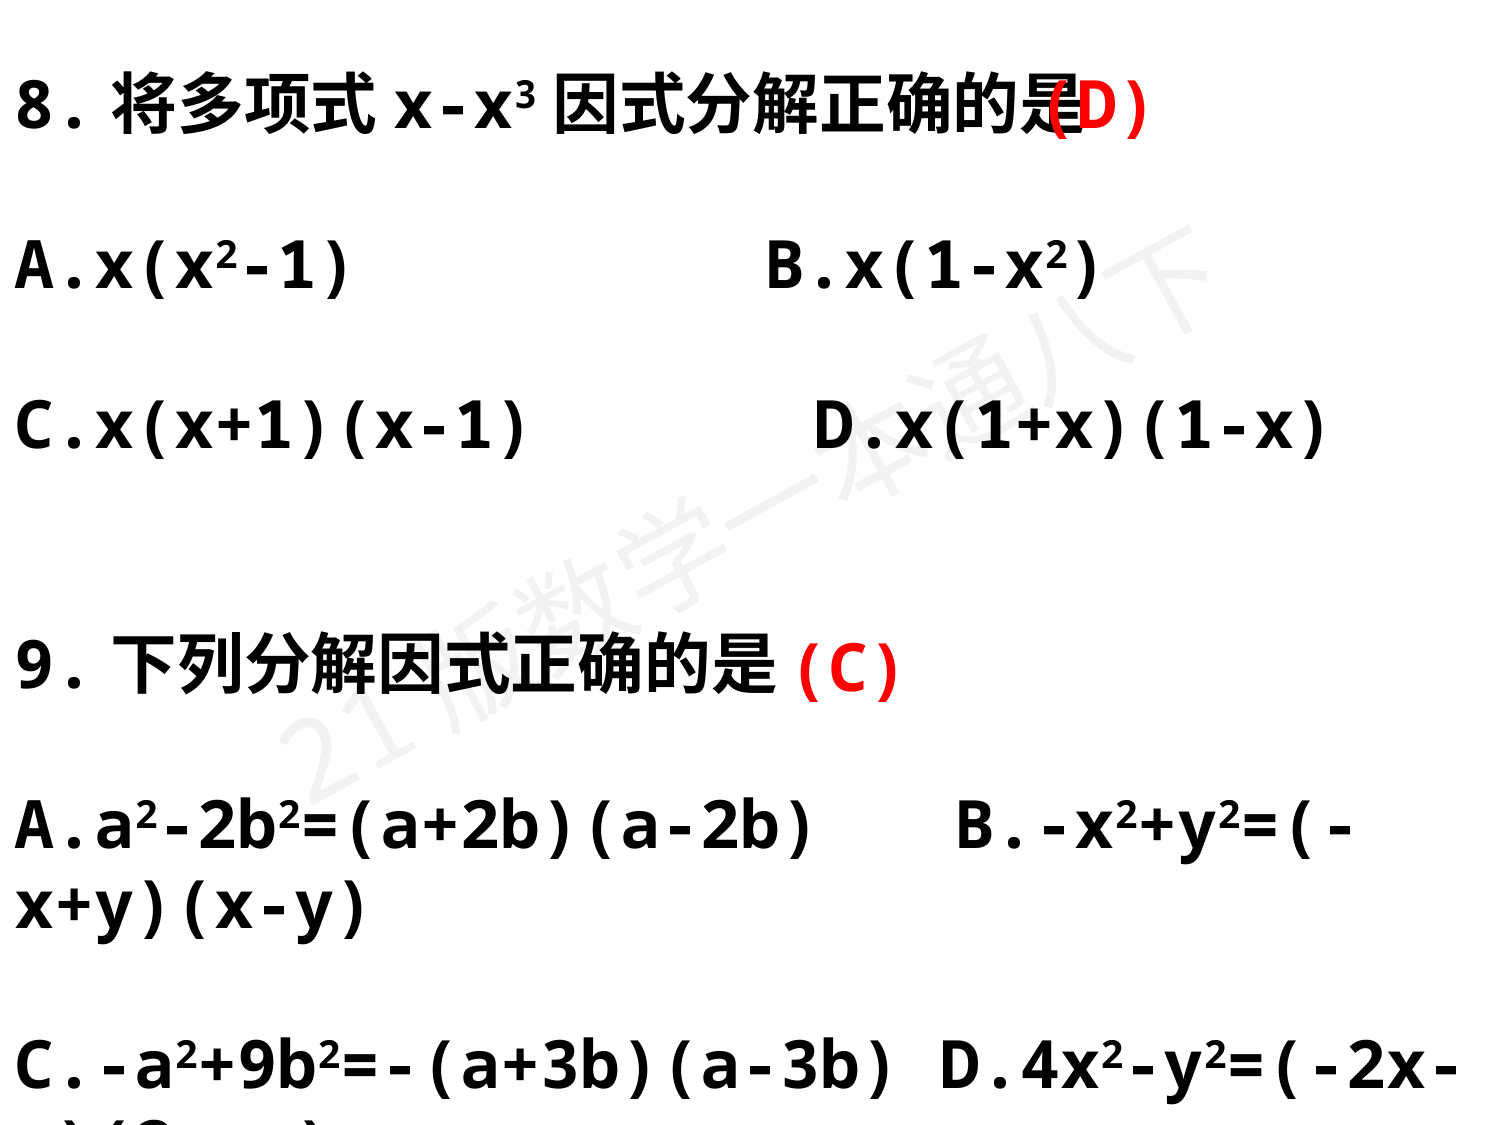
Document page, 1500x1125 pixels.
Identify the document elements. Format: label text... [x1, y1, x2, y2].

text_box (C) [774, 617, 928, 713]
text_box 8.将多项式x-x3因式分解正确的是 A.x(x2-1) B.x(1-x2) C.x(x+1)(x-1) D.x(1+x)(1-x) 9.下列分解因式正确的是 A.a2-2b2=(a+2b)(a-2b) B.-x2+y2=(-x+y)(x-y) C.-a2+9b2=-(a+3b)(a-3b) D.4x2-y2=(-2x-y)(2x+y) [0, 54, 1500, 1125]
text_box (D) [1023, 54, 1500, 150]
